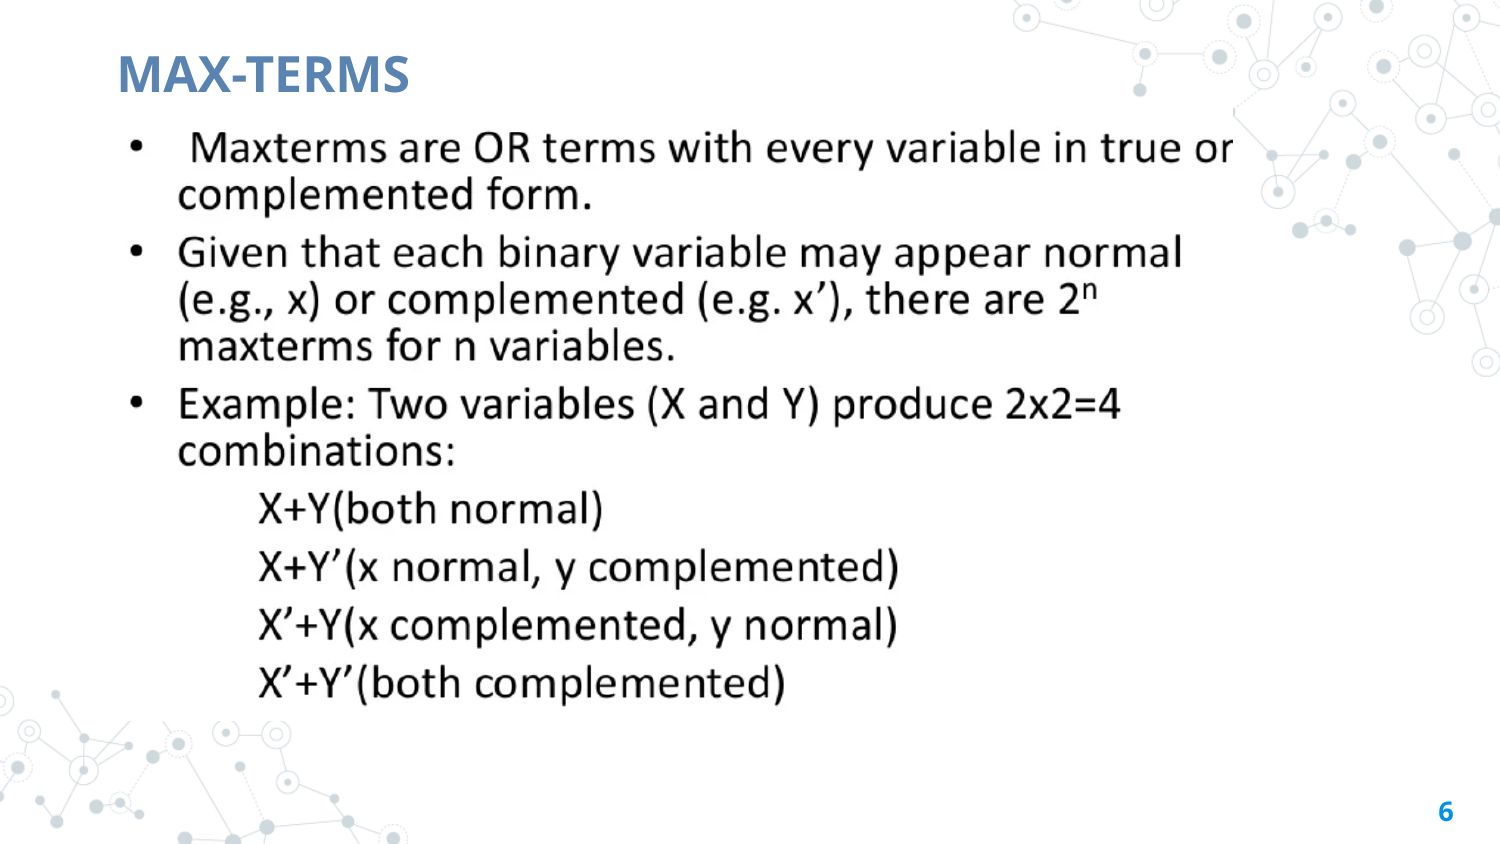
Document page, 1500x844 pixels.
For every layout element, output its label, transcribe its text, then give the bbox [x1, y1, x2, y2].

title MAX-TERMS [116, 2, 1359, 118]
slide_number <number> [1378, 779, 1469, 844]
picture [0, 0, 1500, 844]
